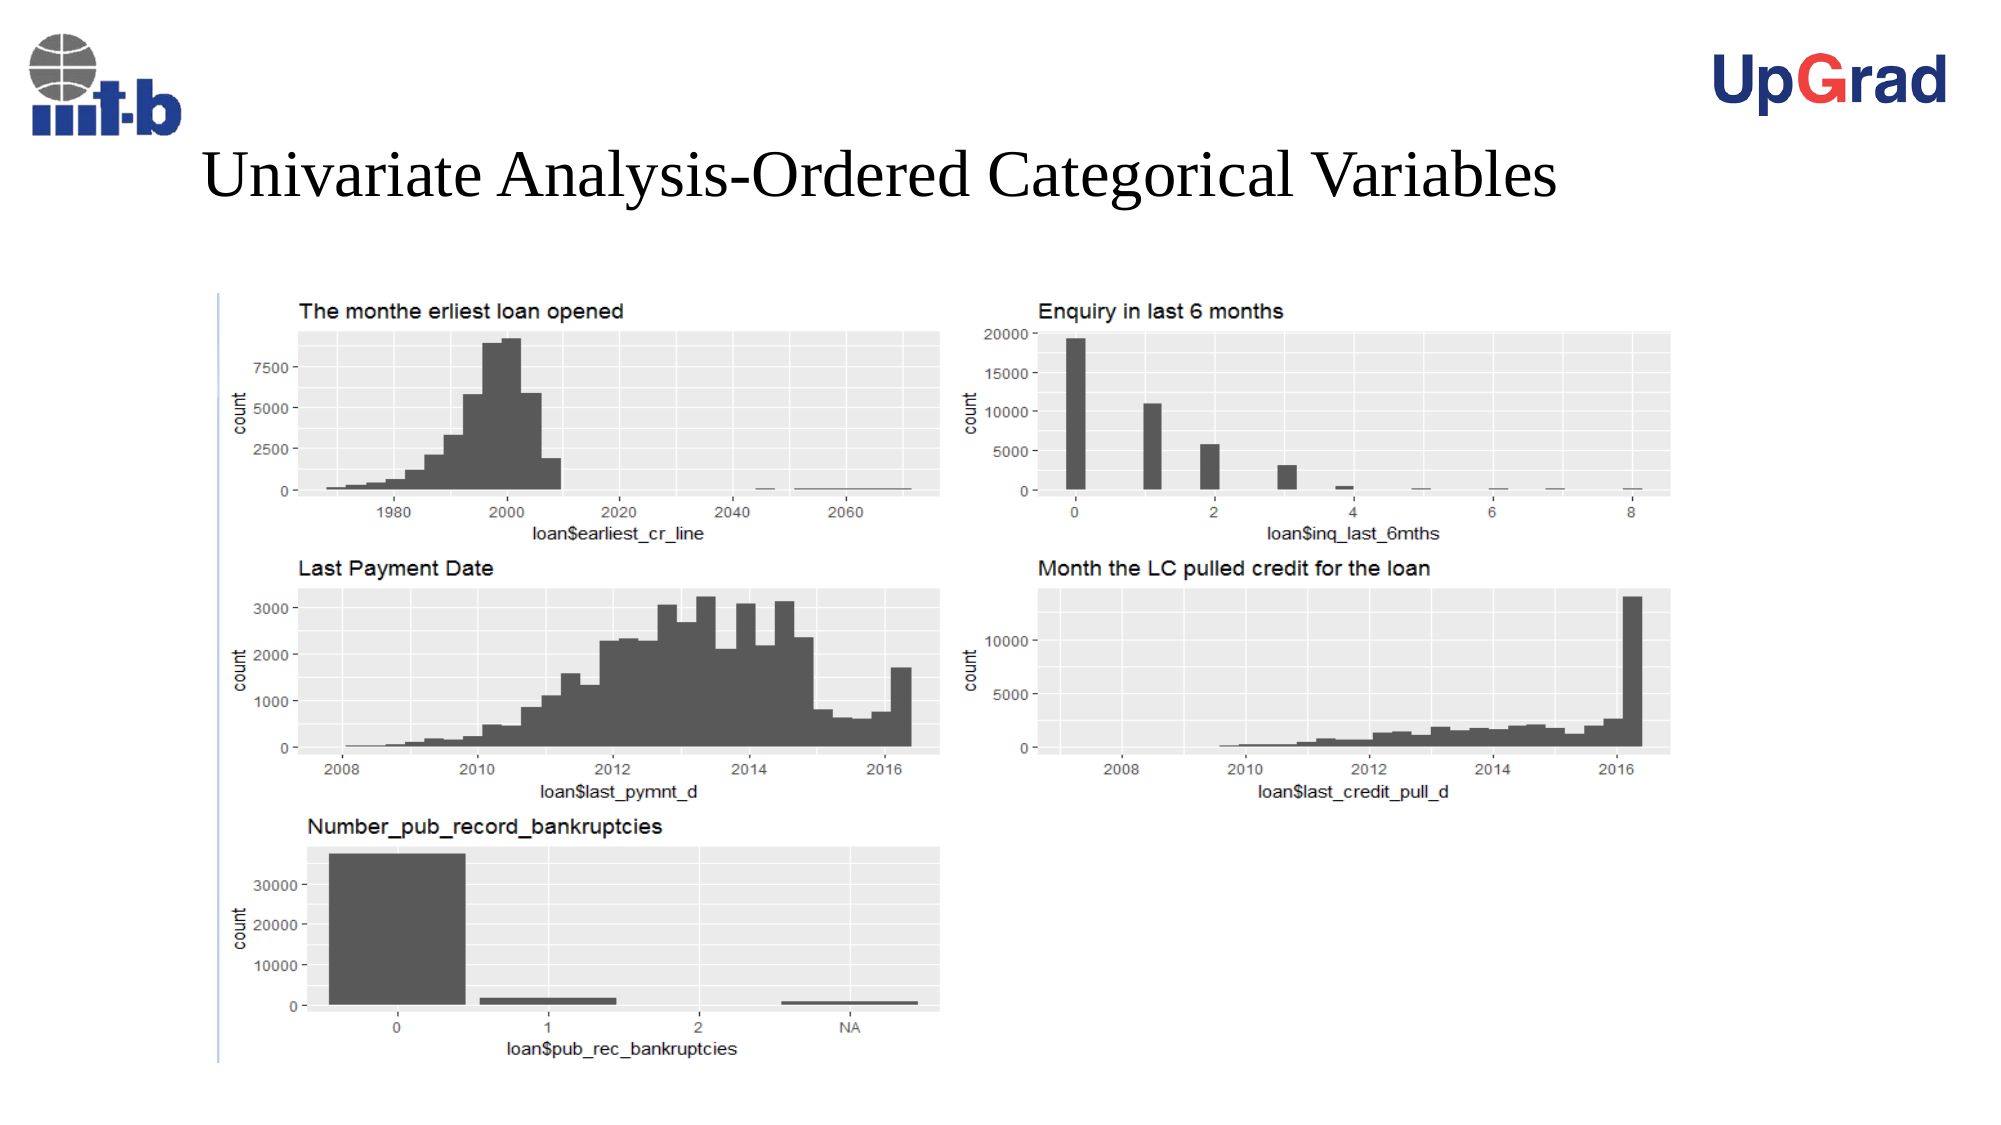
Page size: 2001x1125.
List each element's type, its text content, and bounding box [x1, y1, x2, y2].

picture [0, 29, 208, 163]
title Univariate Analysis-Ordered Categorical Variables [186, 104, 1715, 246]
picture [1714, 53, 1952, 116]
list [217, 293, 1672, 1063]
